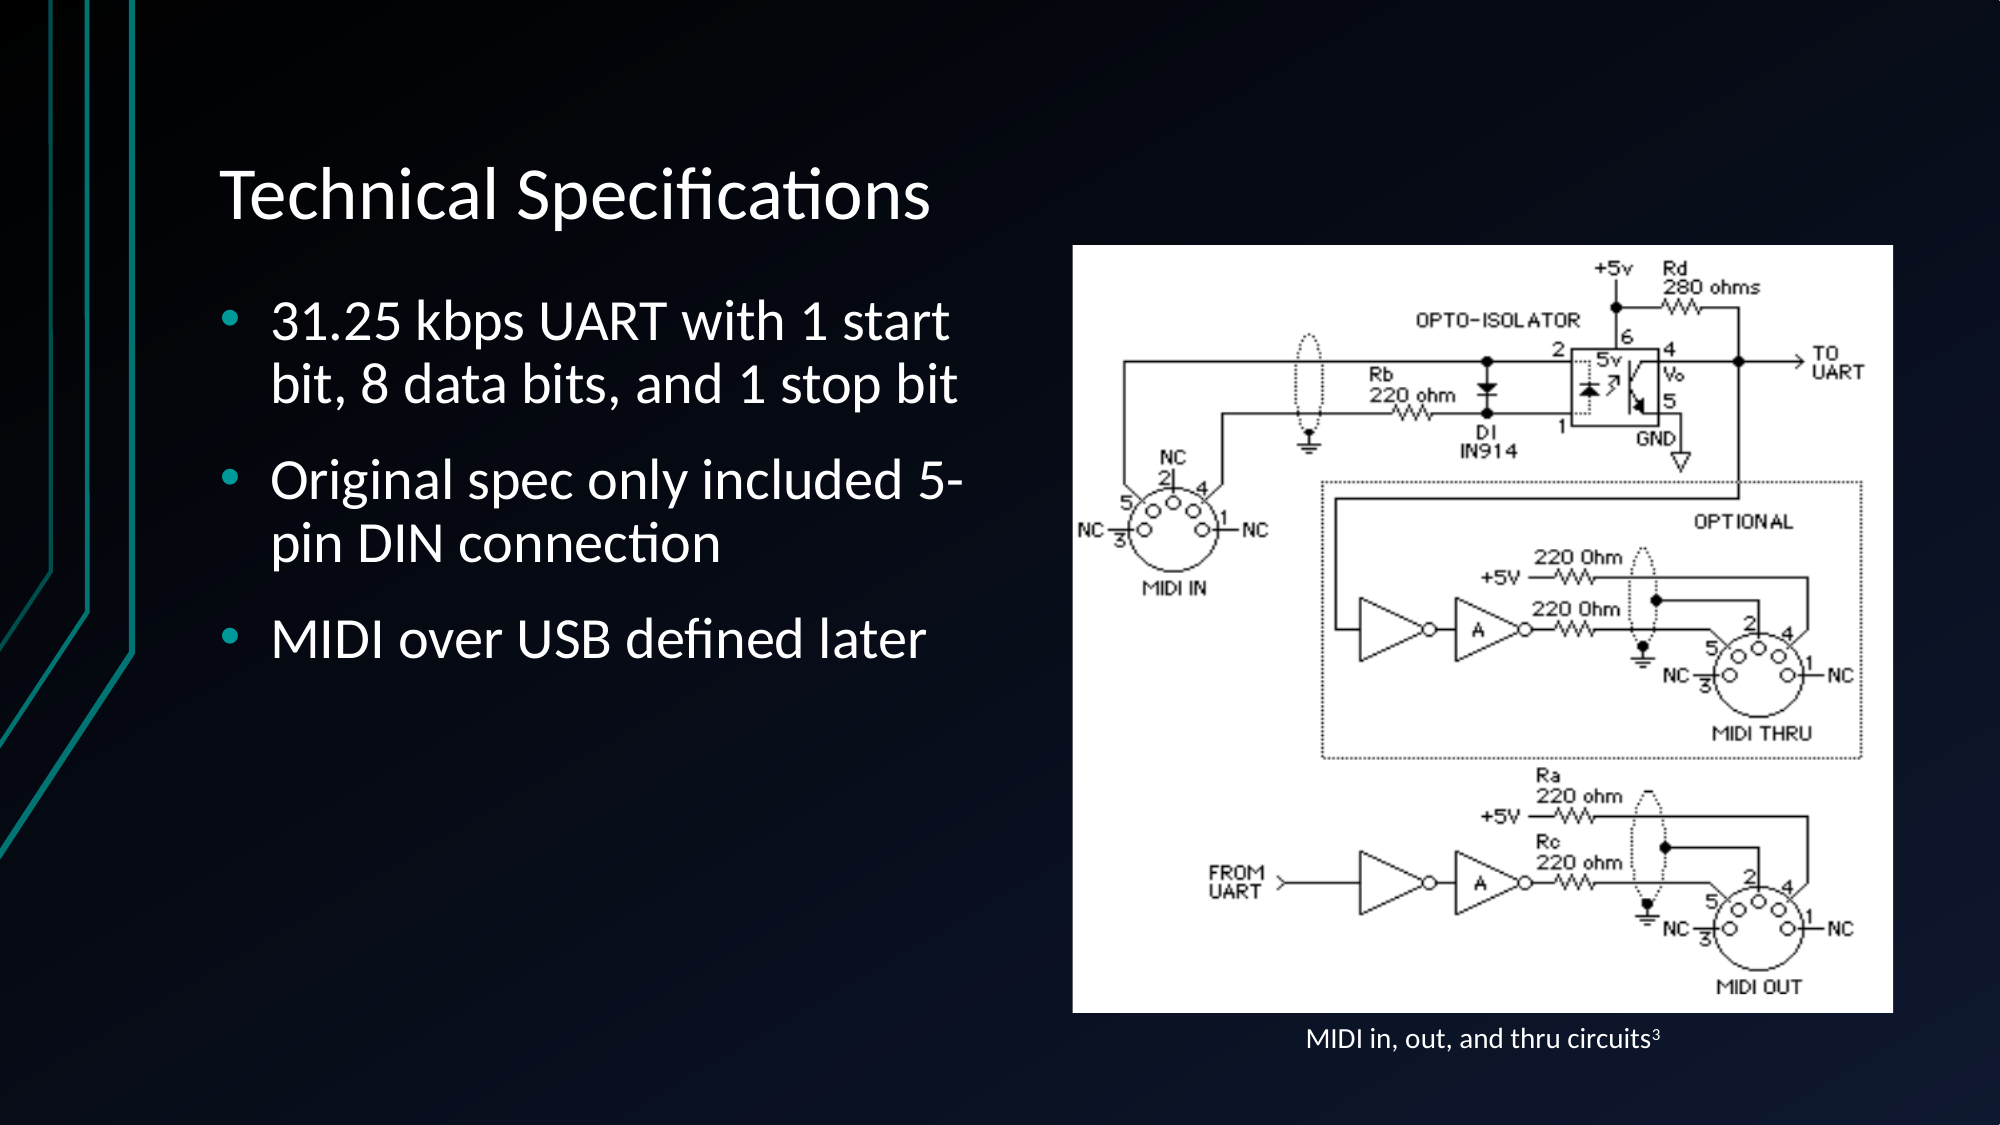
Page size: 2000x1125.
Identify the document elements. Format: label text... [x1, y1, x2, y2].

list 31.25 kbps UART with 1 start bit, 8 data bits, and 1 stop bit Original spec only included 5-pin DIN connection MIDI over USB defined later [199, 279, 1033, 1013]
text_box MIDI in, out, and thru circuits3 [1278, 1023, 1687, 1063]
picture [1072, 245, 1894, 1013]
title Technical Specifications [199, 45, 1900, 246]
